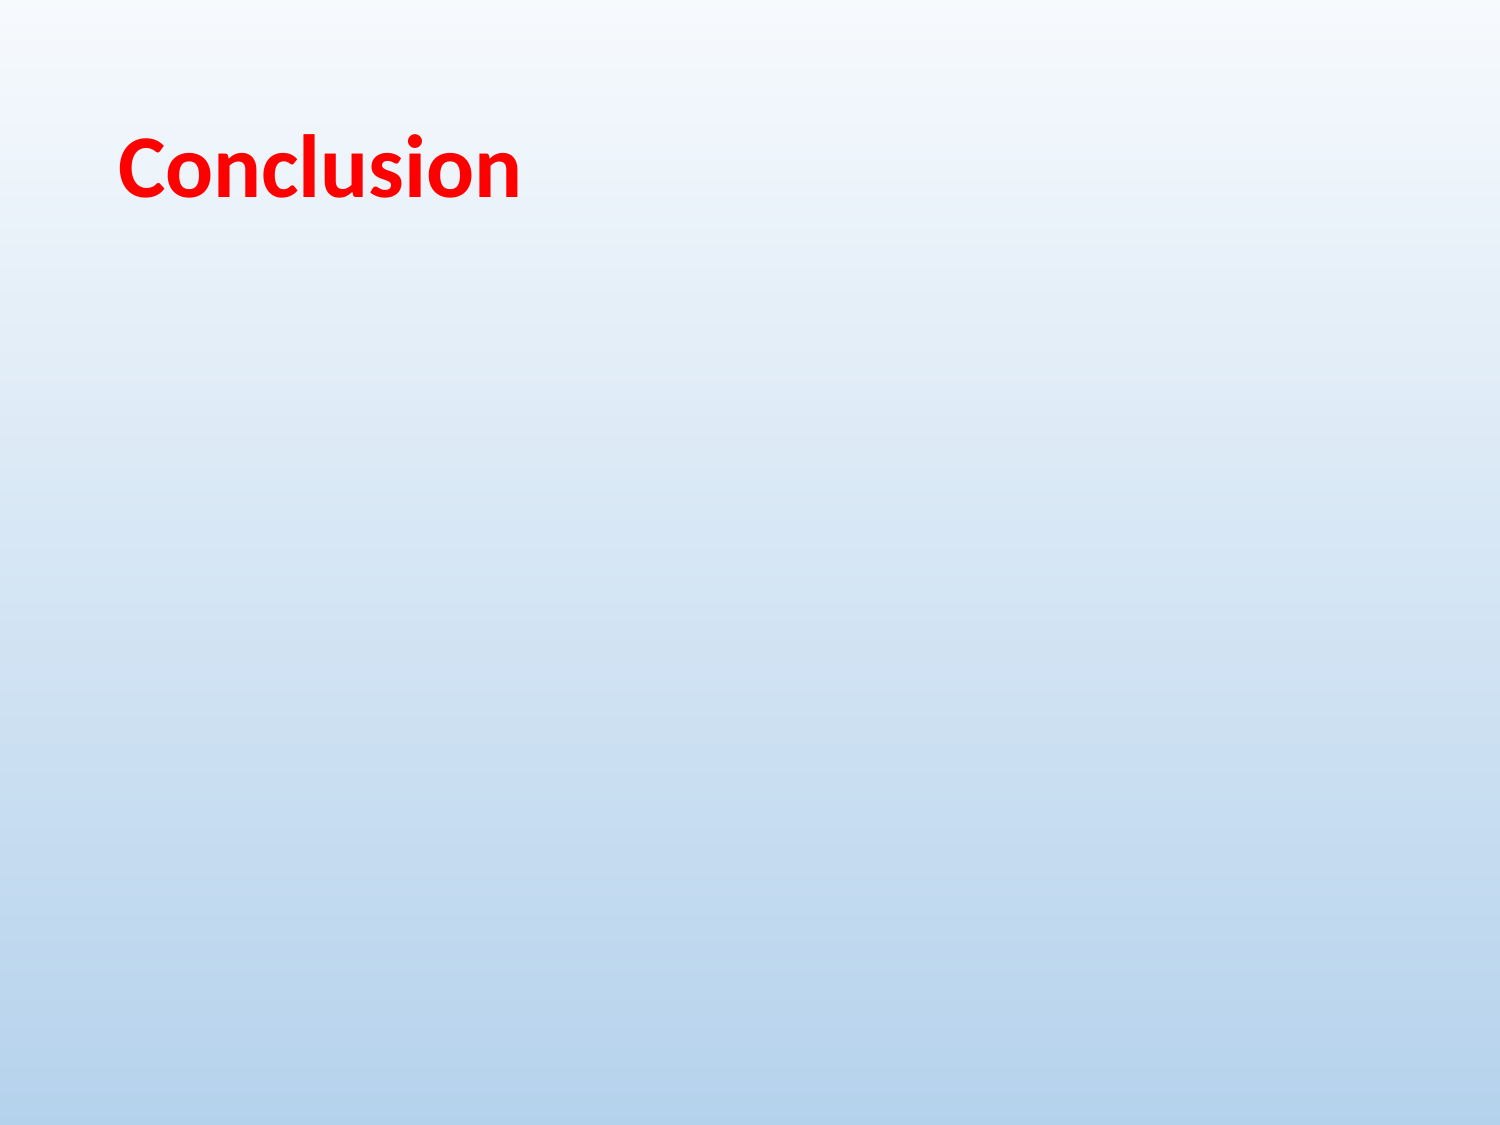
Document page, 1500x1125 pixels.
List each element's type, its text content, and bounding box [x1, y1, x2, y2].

title Conclusion [103, 59, 1397, 278]
